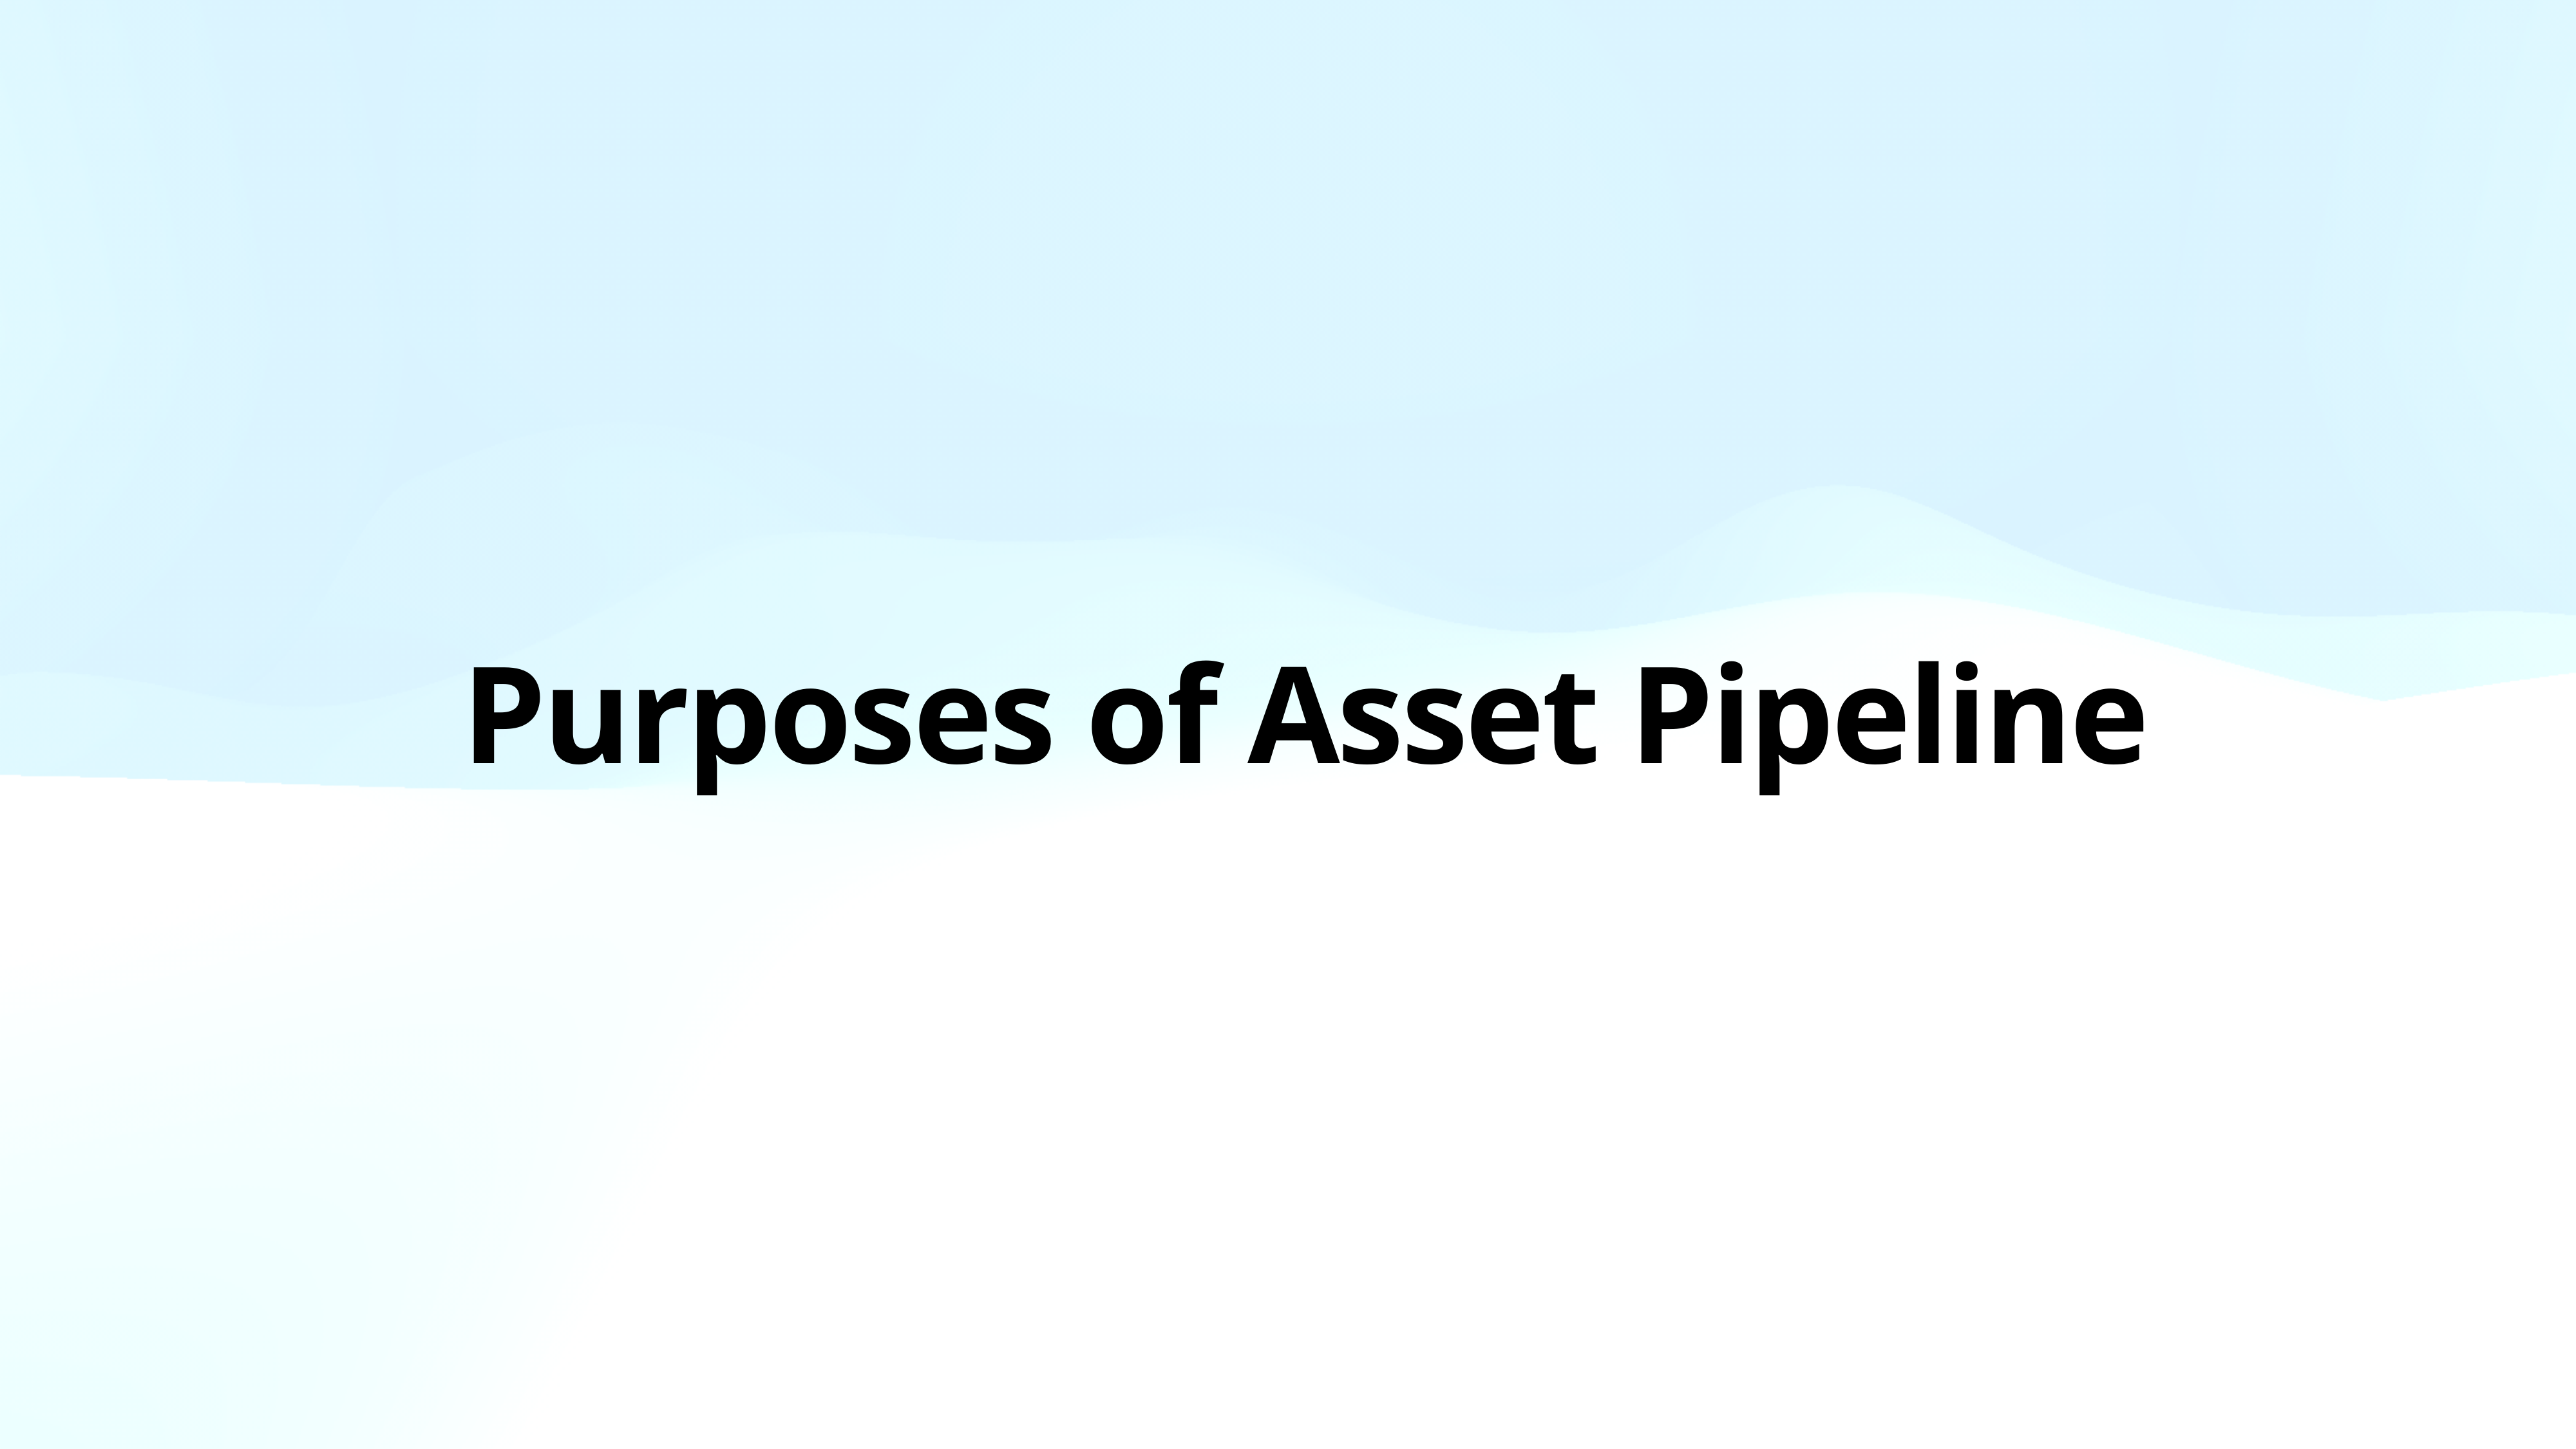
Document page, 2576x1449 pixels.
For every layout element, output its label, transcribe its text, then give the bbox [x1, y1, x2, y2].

list Purposes of Asset Pipeline [127, 519, 2449, 930]
picture [0, 0, 2576, 1449]
